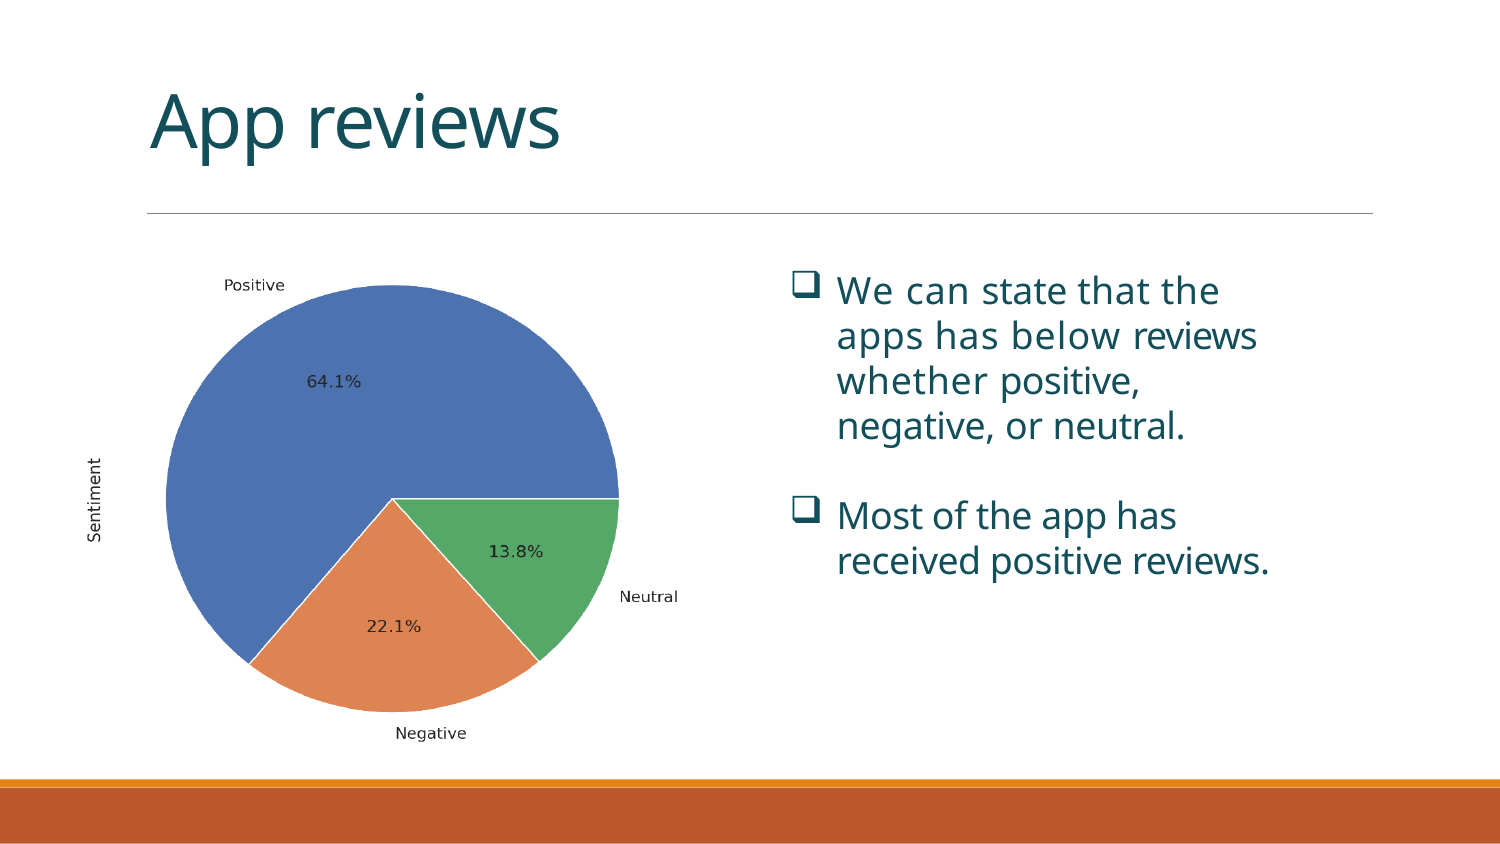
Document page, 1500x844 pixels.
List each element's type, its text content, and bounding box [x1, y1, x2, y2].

title App reviews [135, 35, 1373, 172]
picture [74, 221, 688, 777]
text_box We can state that the apps has below reviews whether positive, negative, or neutral. Most of the app has received positive reviews. [774, 259, 1300, 590]
